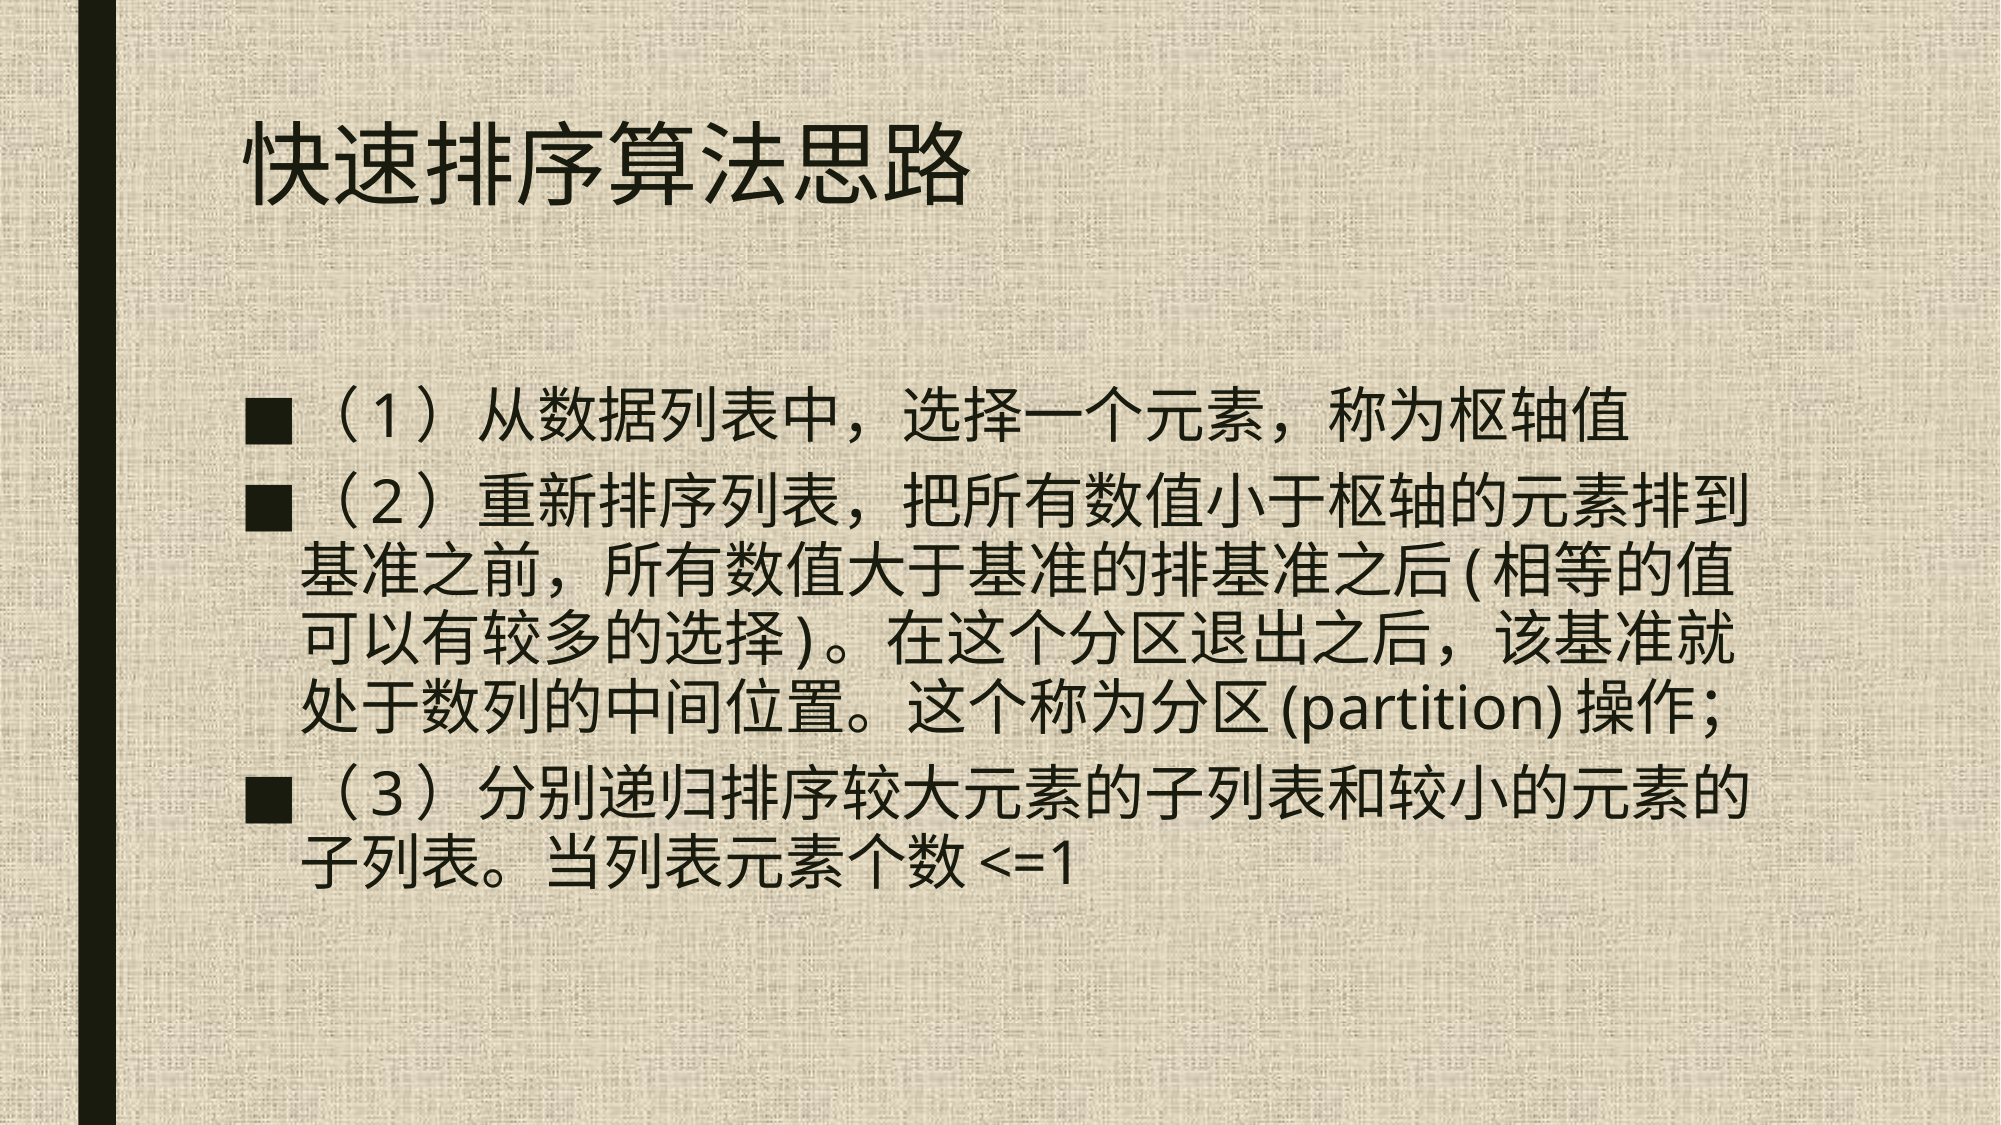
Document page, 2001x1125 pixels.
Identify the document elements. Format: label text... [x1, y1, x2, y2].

picture [0, 0, 78, 1125]
picture [116, 0, 2001, 1125]
list （1）从数据列表中，选择一个元素，称为枢轴值 （2）重新排序列表，把所有数值小于枢轴的元素排到基准之前，所有数值大于基准的排基准之后(相等的值可以有较多的选择)。在这个分区退出之后，该基准就处于数列的中间位置。这个称为分区(partition)操作； （3）分别递归排序较大元素的子列表和较小的元素的子列表。当列表元素个数<=1 [225, 375, 1800, 963]
title 快速排序算法思路 [225, 112, 1800, 357]
